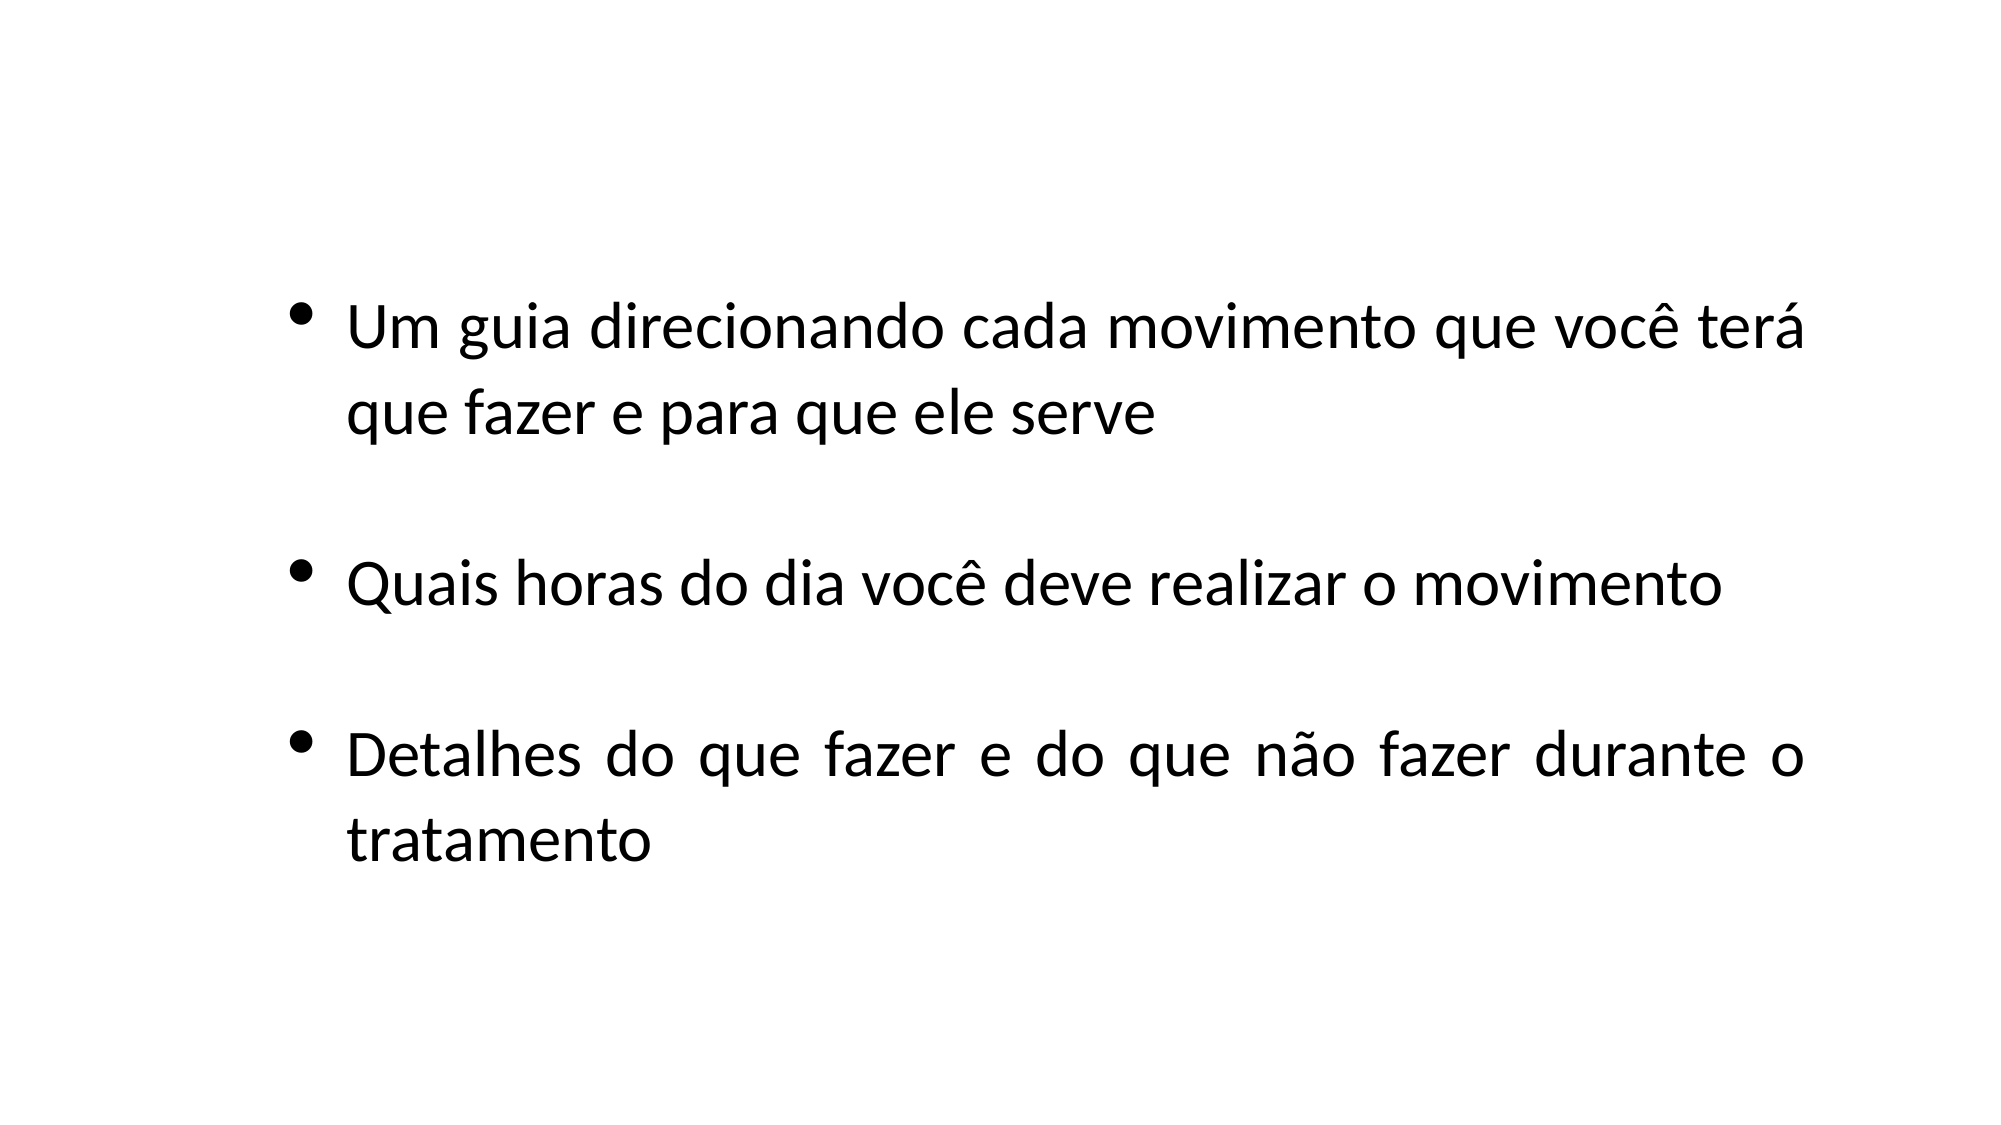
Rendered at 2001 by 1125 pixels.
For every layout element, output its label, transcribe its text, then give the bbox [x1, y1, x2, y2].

text_box Um guia direcionando cada movimento que você terá que fazer e para que ele serve Quais horas do dia você deve realizar o movimento Detalhes do que fazer e do que não fazer durante o tratamento [275, 269, 1822, 883]
